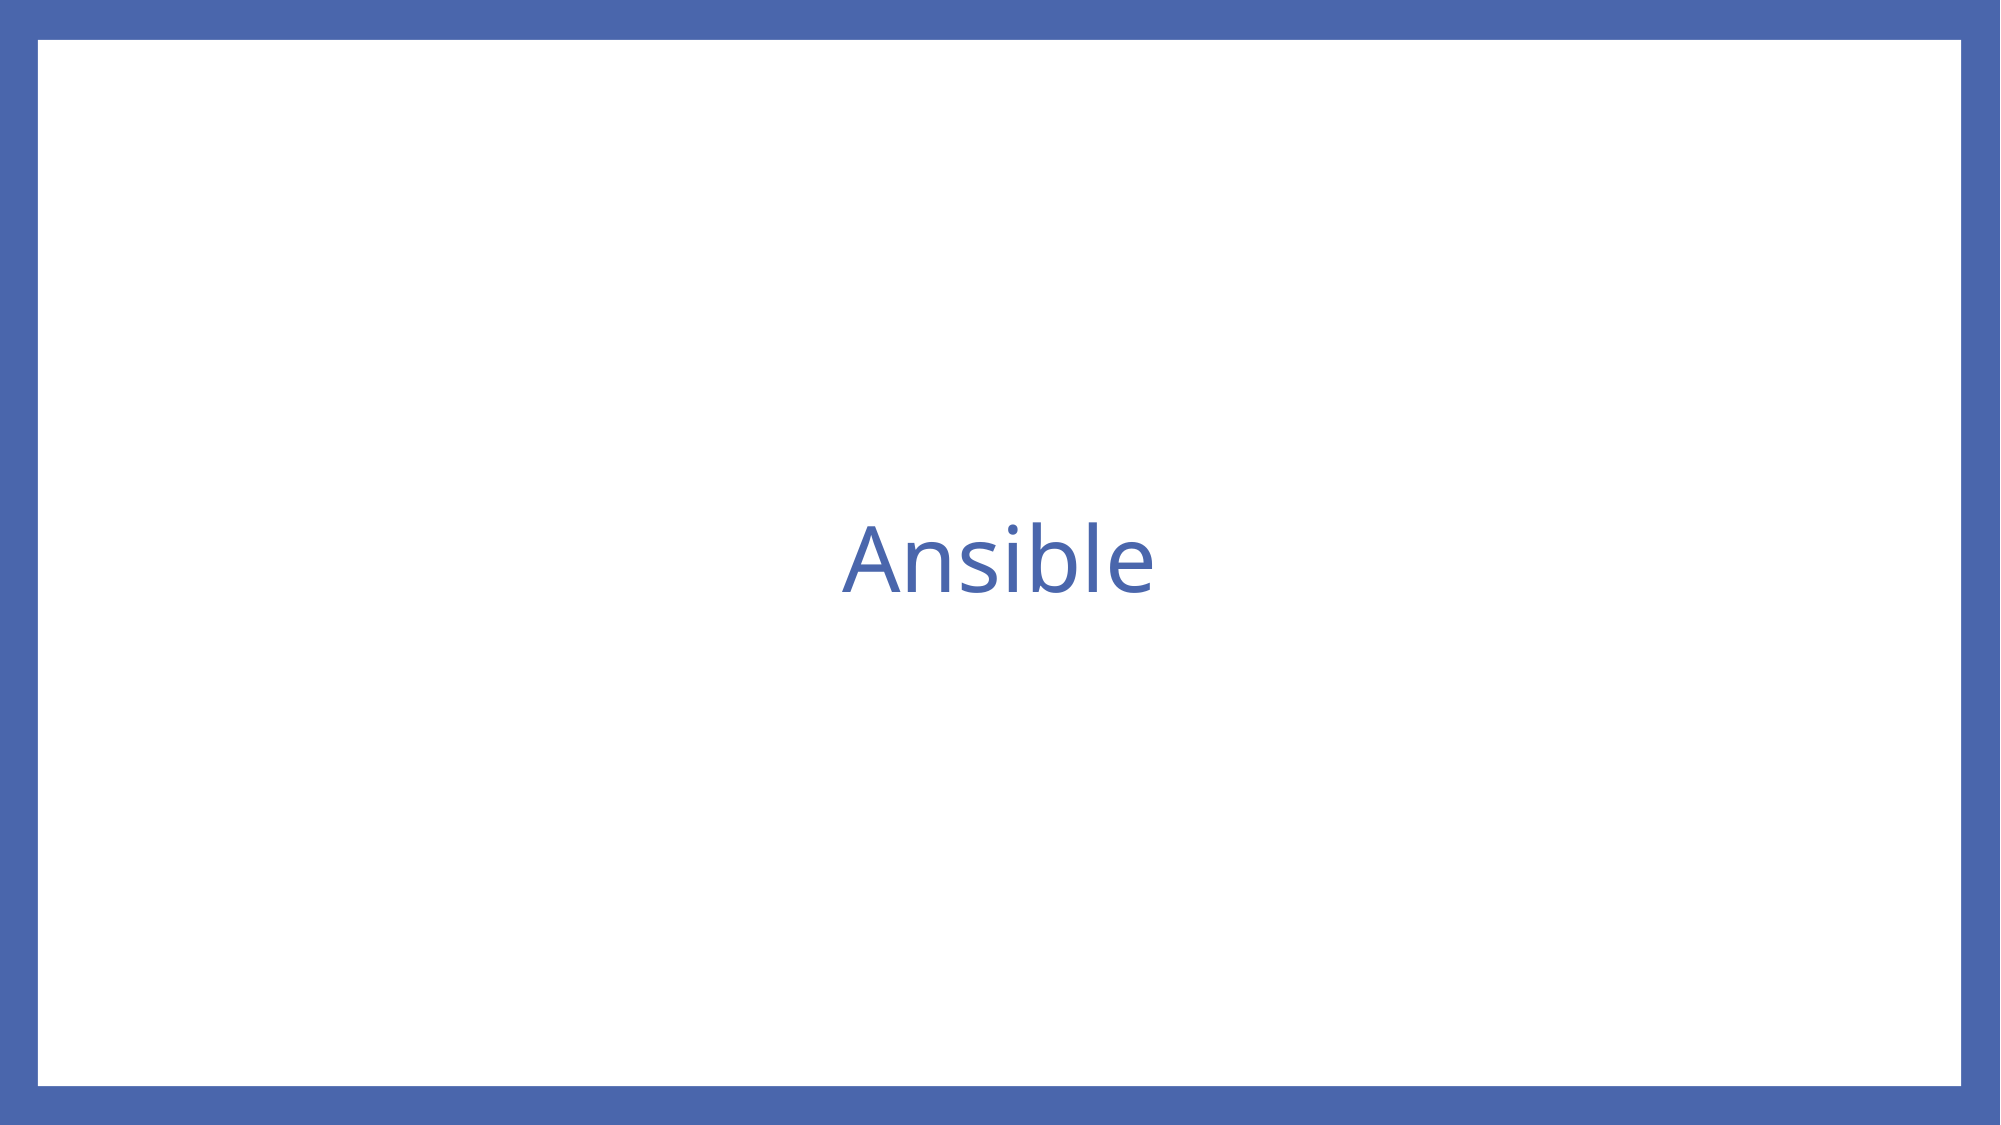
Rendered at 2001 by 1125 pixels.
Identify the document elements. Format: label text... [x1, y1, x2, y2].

title Ansible [189, 451, 1810, 674]
